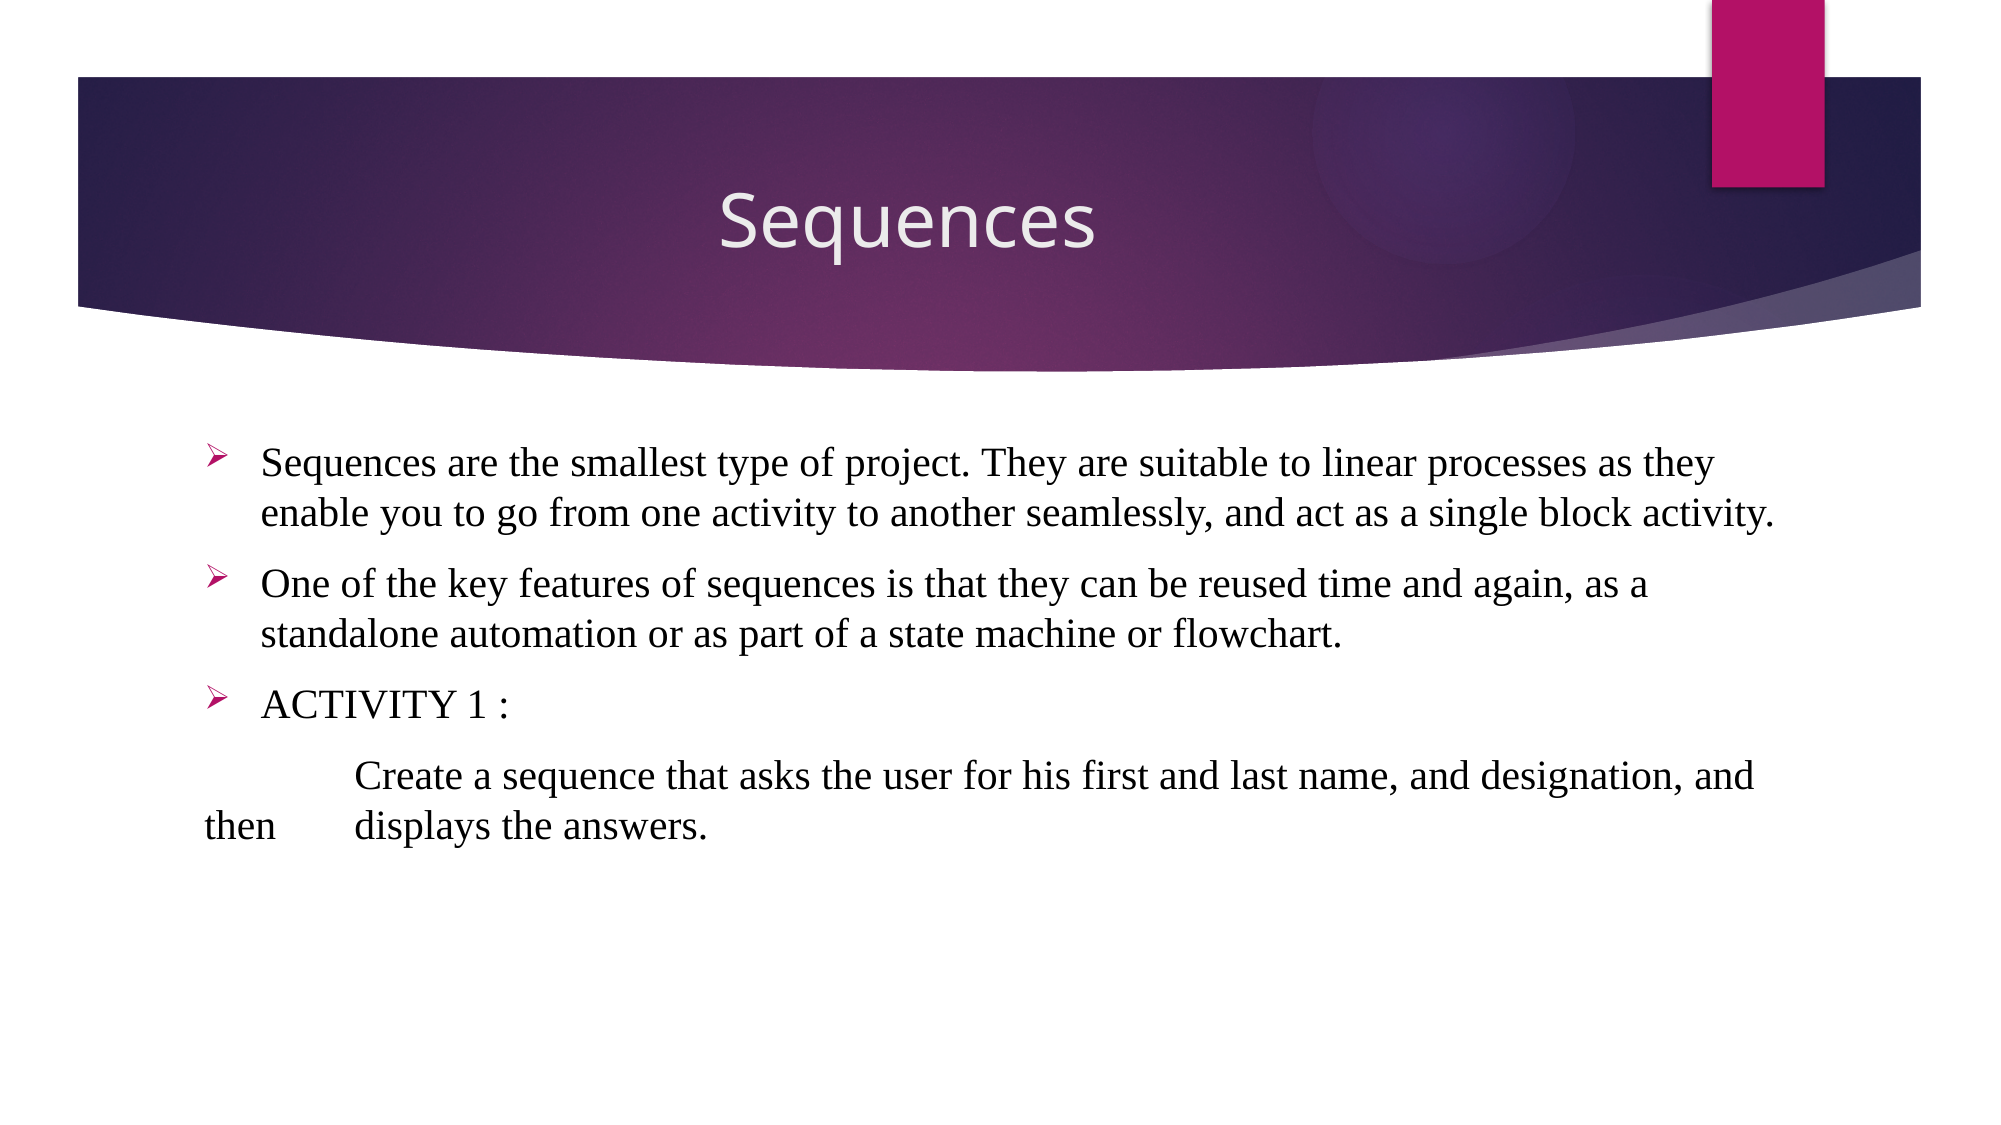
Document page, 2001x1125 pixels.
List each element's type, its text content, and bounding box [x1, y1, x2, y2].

title Sequences [189, 159, 1627, 276]
list Sequences are the smallest type of project. They are suitable to linear processes as they enable you to go from one activity to another seamlessly, and act as a single block activity. One of the key features of sequences is that they can be reused time and again, as a standalone automation or as part of a state machine or flowchart. ACTIVITY 1 : Create a sequence that asks the user for his first and last name, and designation, and then displays the answers. [189, 427, 1846, 988]
